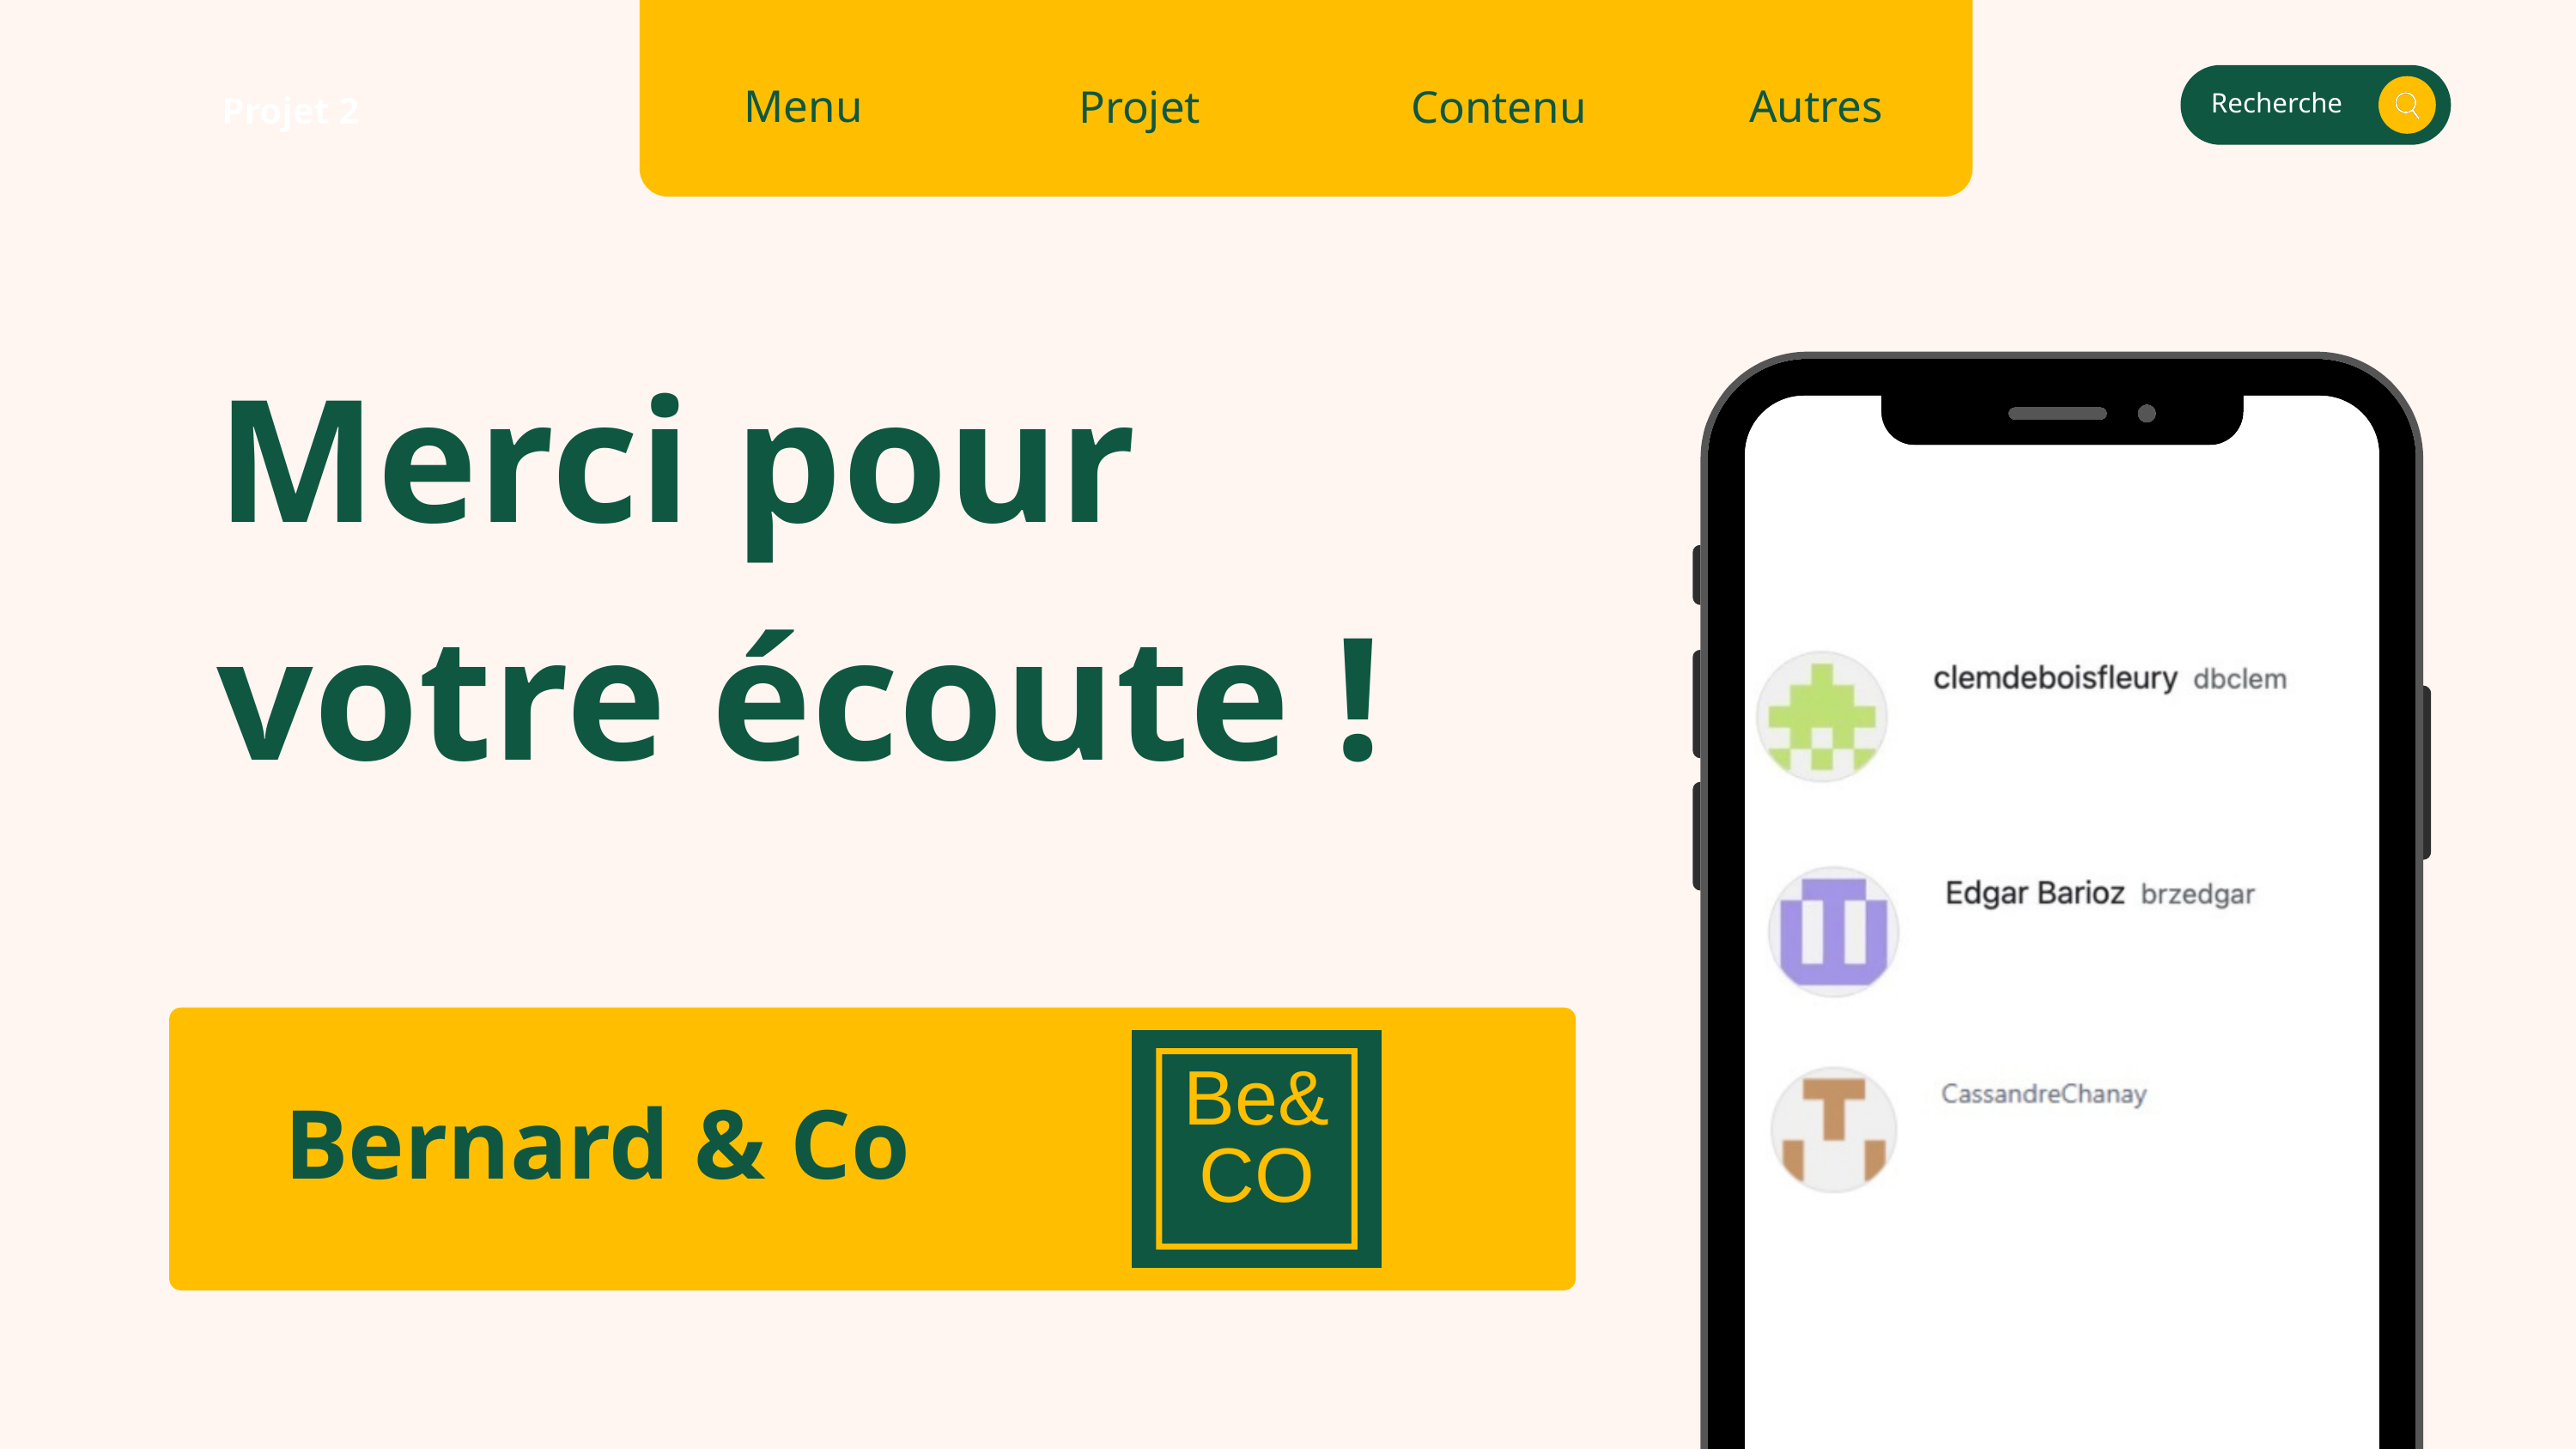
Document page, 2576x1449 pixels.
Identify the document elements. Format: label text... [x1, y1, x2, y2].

text_box Merci pour votre écoute ! [216, 318, 1528, 795]
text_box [168, 1007, 1577, 1291]
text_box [1692, 351, 2432, 1449]
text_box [102, 0, 2451, 197]
